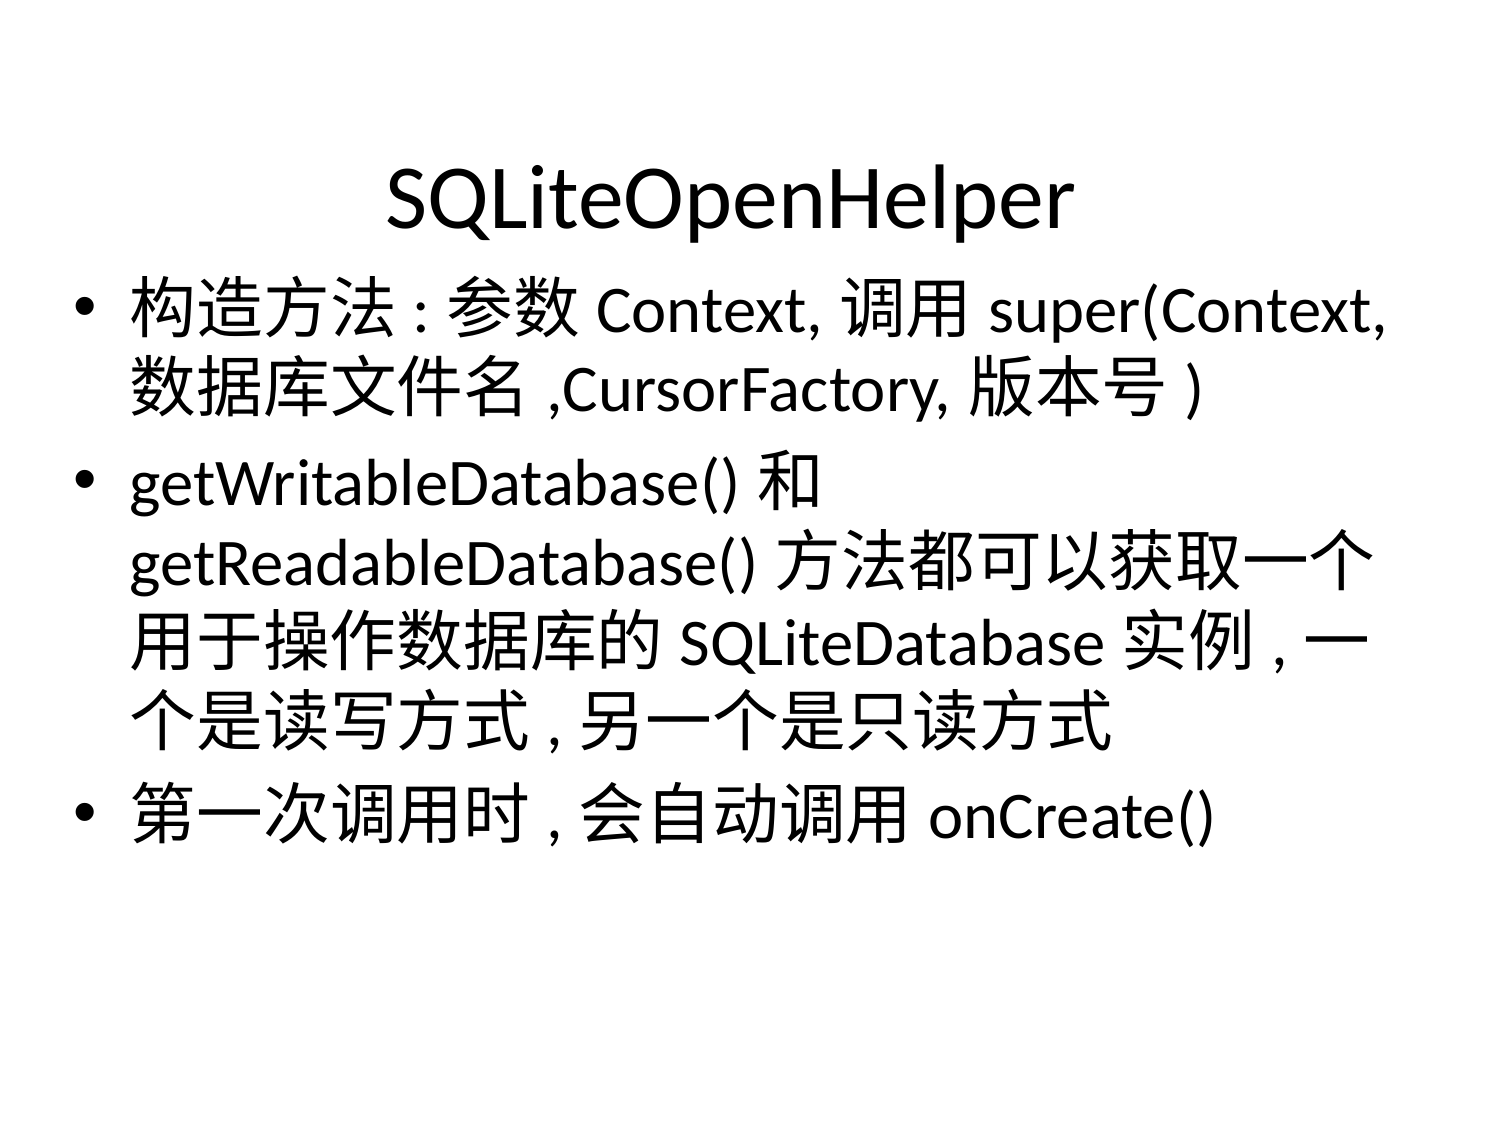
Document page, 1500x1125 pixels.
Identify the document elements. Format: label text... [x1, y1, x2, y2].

list 构造方法:参数Context,调用super(Context,数据库文件名,CursorFactory,版本号) getWritableDatabase()和getReadableDatabase()方法都可以获取一个用于操作数据库的SQLiteDatabase实例,一个是读写方式,另一个是只读方式 第一次调用时,会自动调用onCreate() [58, 257, 1409, 1001]
title SQLiteOpenHelper [56, 128, 1407, 317]
